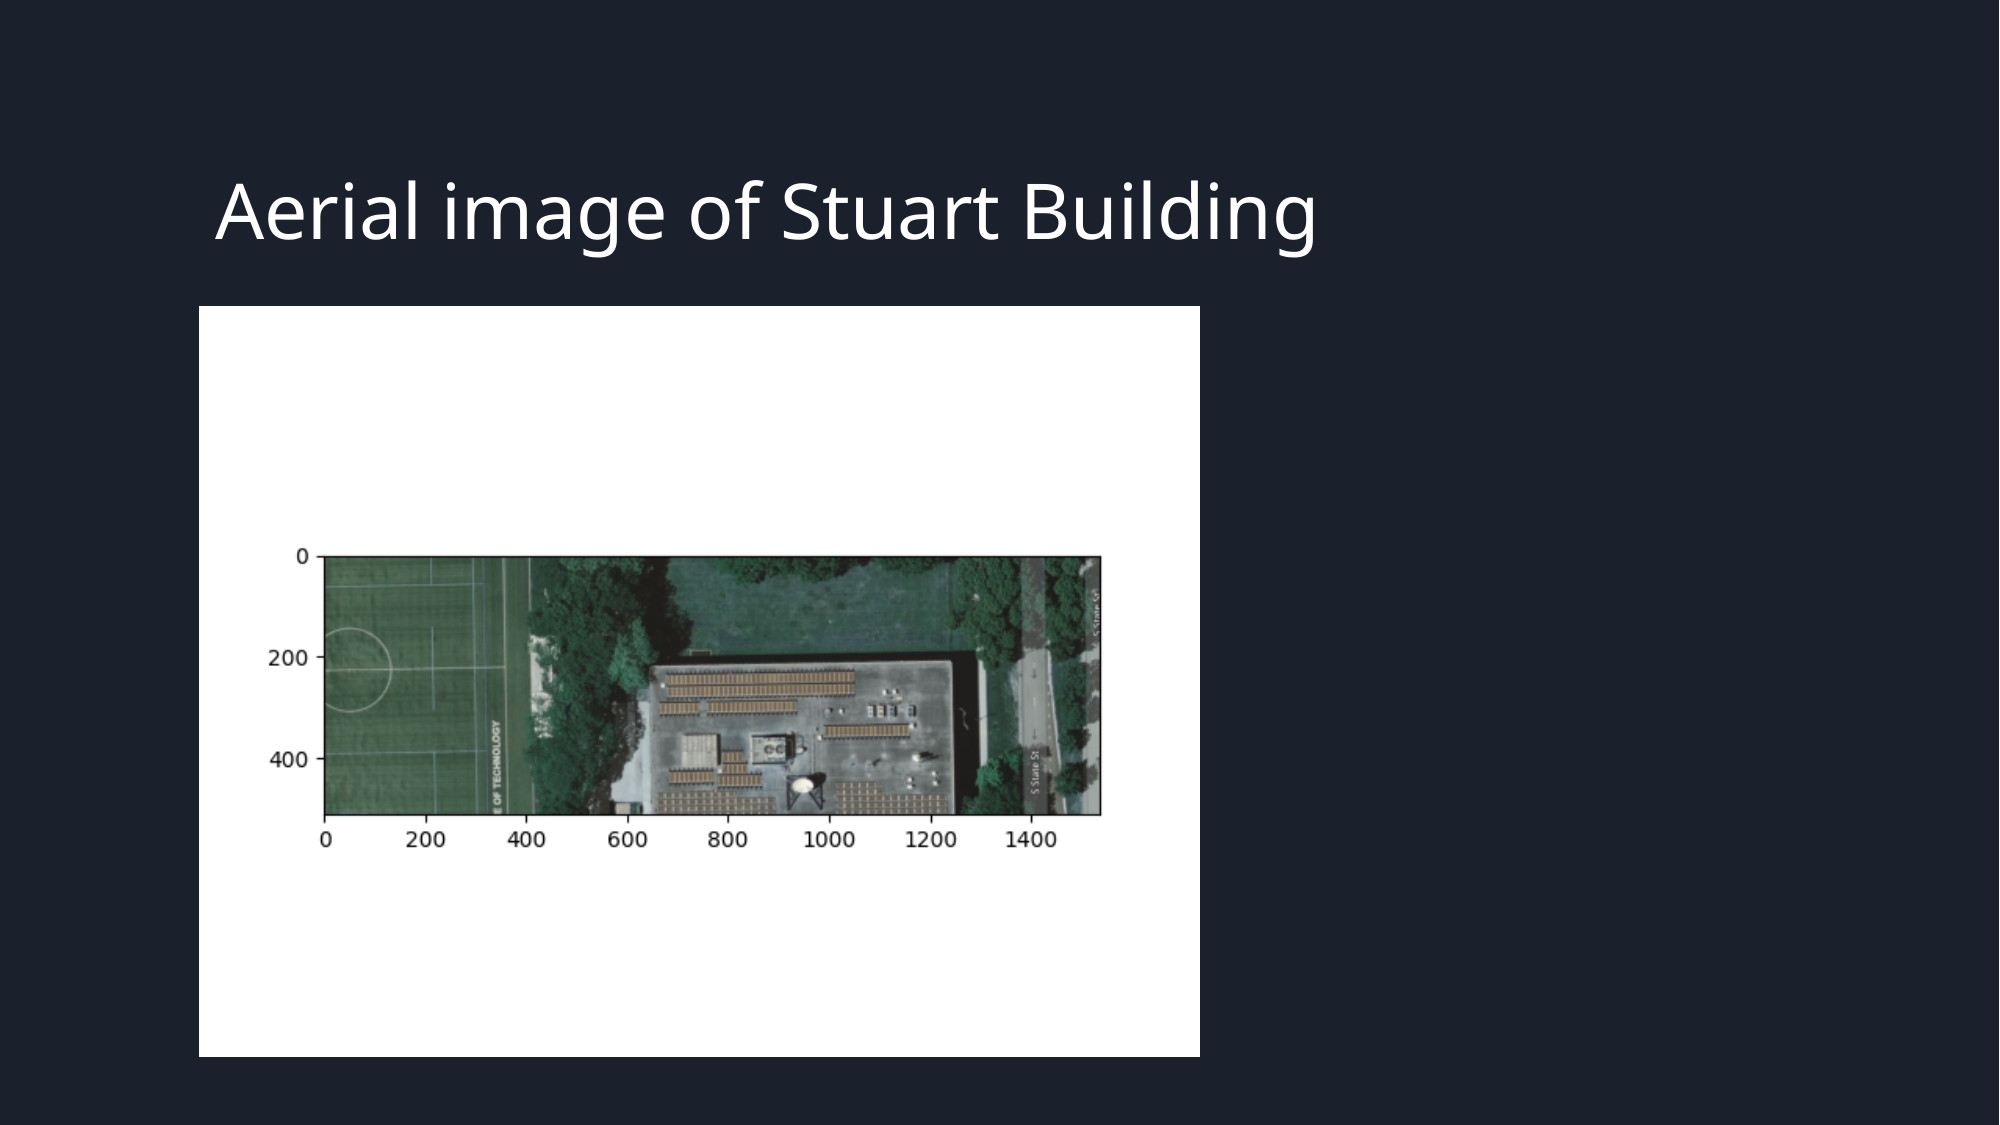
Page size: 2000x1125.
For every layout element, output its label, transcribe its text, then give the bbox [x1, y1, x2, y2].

picture [199, 305, 1201, 1057]
title Aerial image of Stuart Building [199, 70, 1800, 263]
